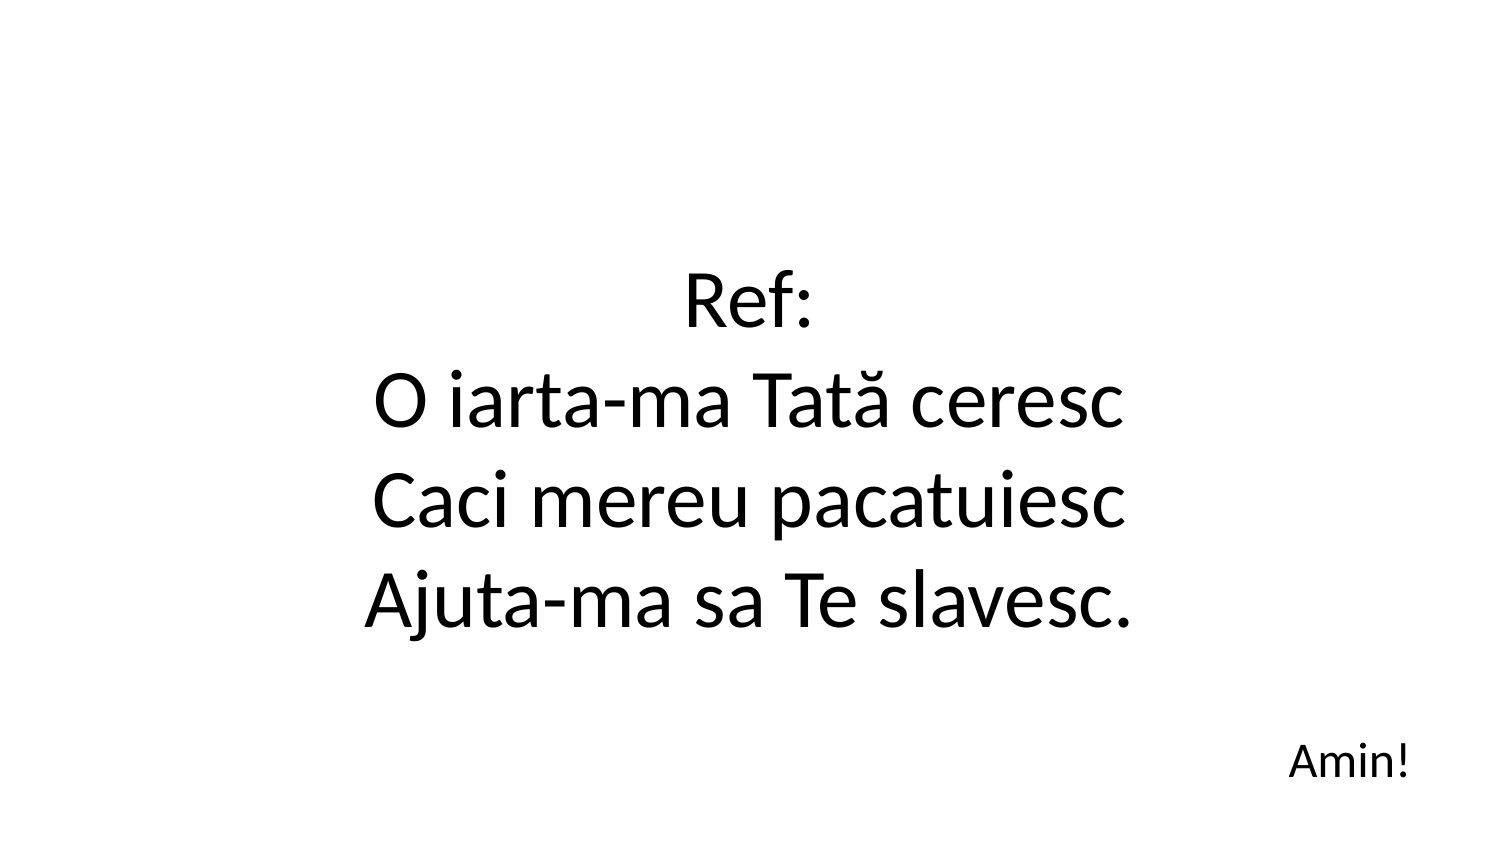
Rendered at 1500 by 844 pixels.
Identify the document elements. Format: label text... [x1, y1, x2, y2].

text_box Amin! [1273, 674, 1427, 795]
text_box Ref: O iarta-ma Tată ceresc Caci mereu pacatuiesc Ajuta-ma sa Te slavesc. [349, 192, 1151, 652]
